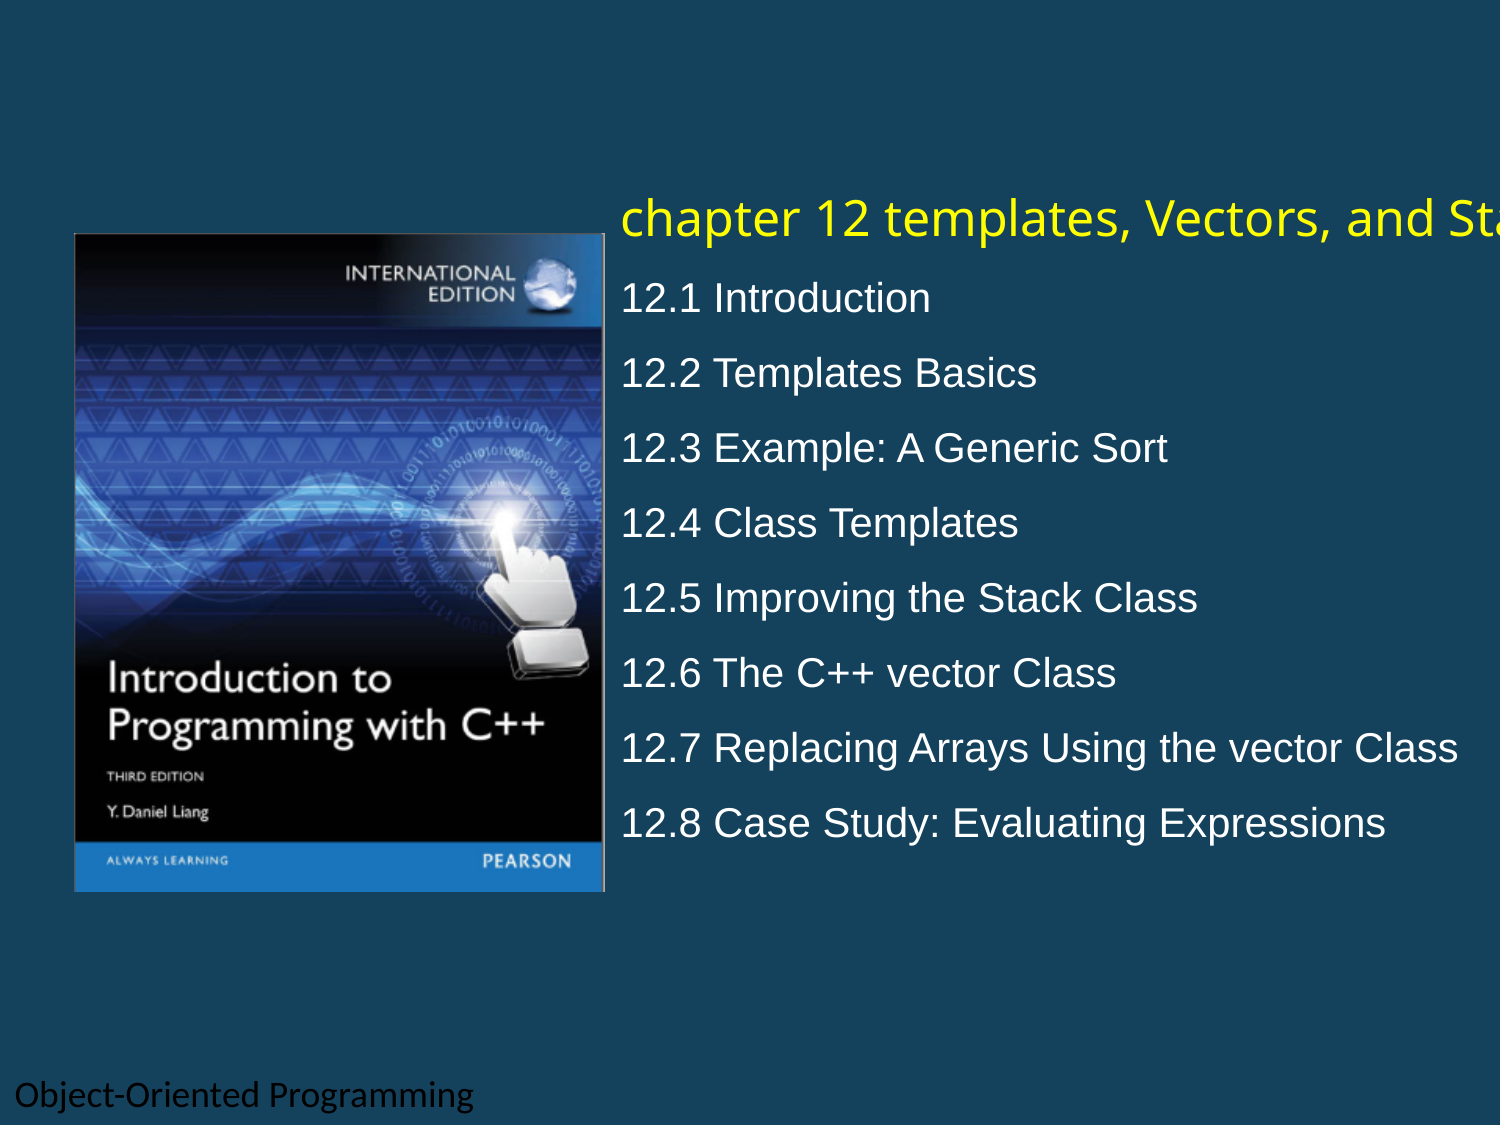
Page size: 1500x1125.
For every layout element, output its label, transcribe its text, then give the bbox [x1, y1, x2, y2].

picture [74, 233, 605, 892]
text_box chapter 12 templates, Vectors, and Stacks 12.1 Introduction 12.2 Templates Basics 12.3 Example: A Generic Sort 12.4 Class Templates 12.5 Improving the Stack Class 12.6 The C++ vector Class 12.7 Replacing Arrays Using the vector Class 12.8 Case Study: Evaluating Expressions [604, 148, 1500, 855]
footer Object-Oriented Programming [0, 1062, 601, 1122]
